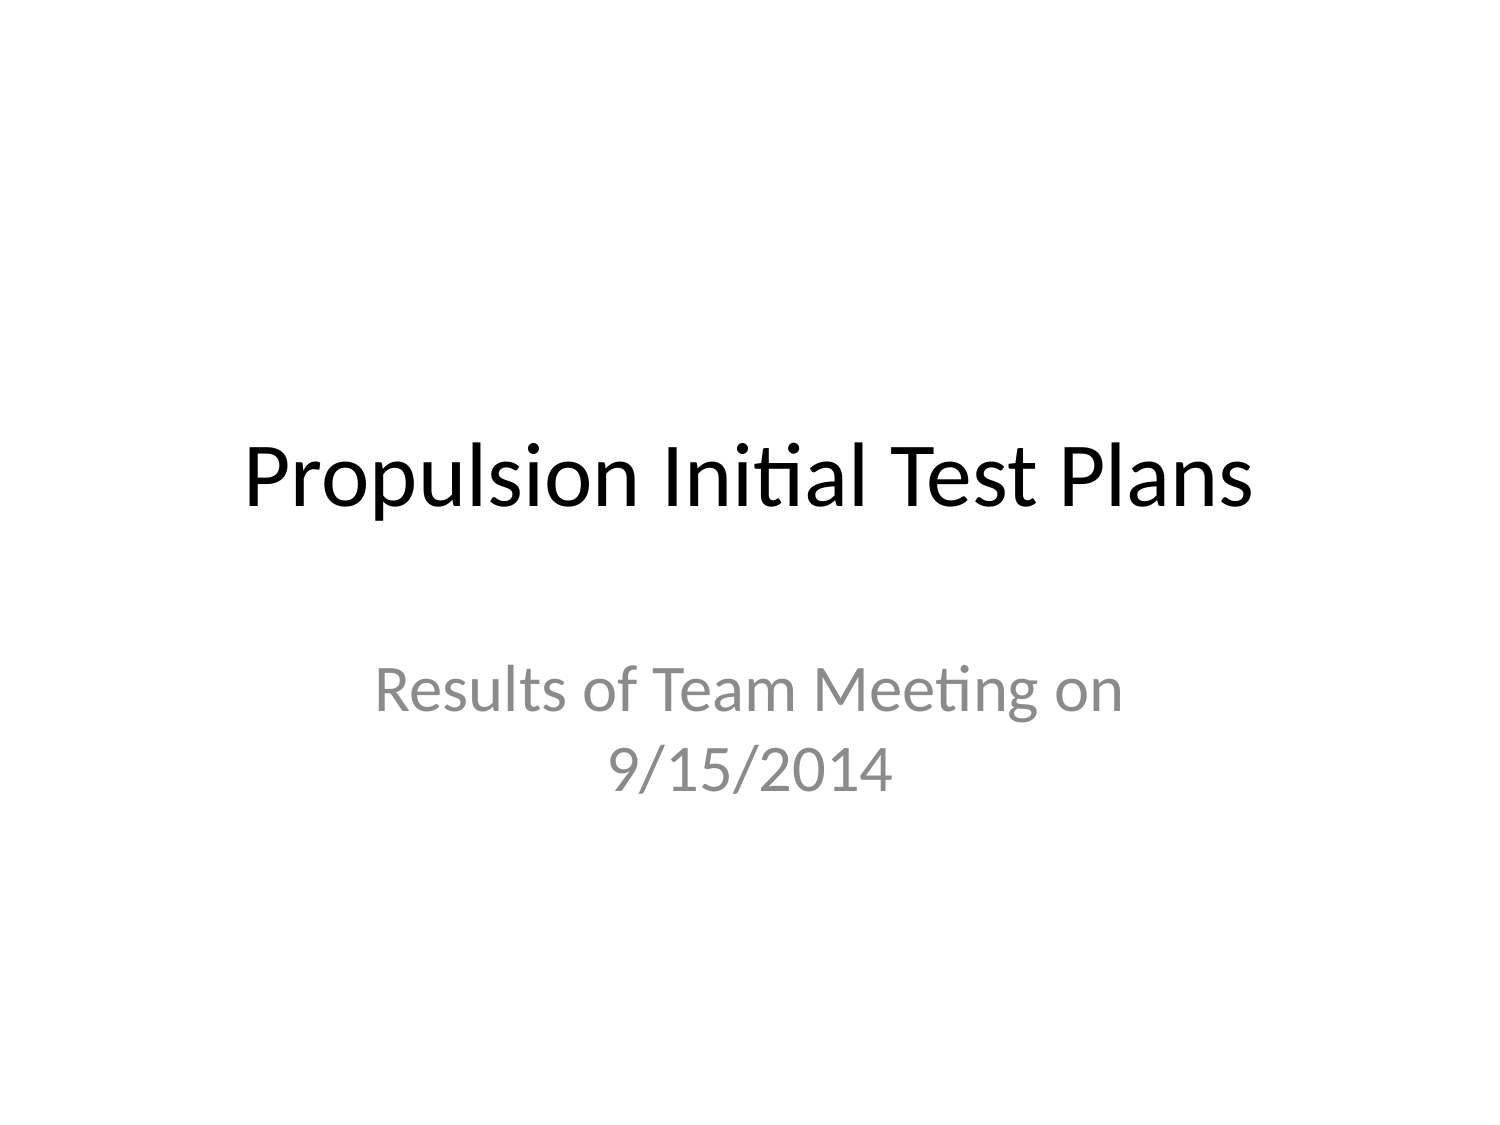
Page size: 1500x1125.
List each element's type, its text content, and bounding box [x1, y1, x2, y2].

title Propulsion Initial Test Plans [112, 349, 1388, 591]
subtitle Results of Team Meeting on 9/15/2014 [225, 637, 1275, 925]
